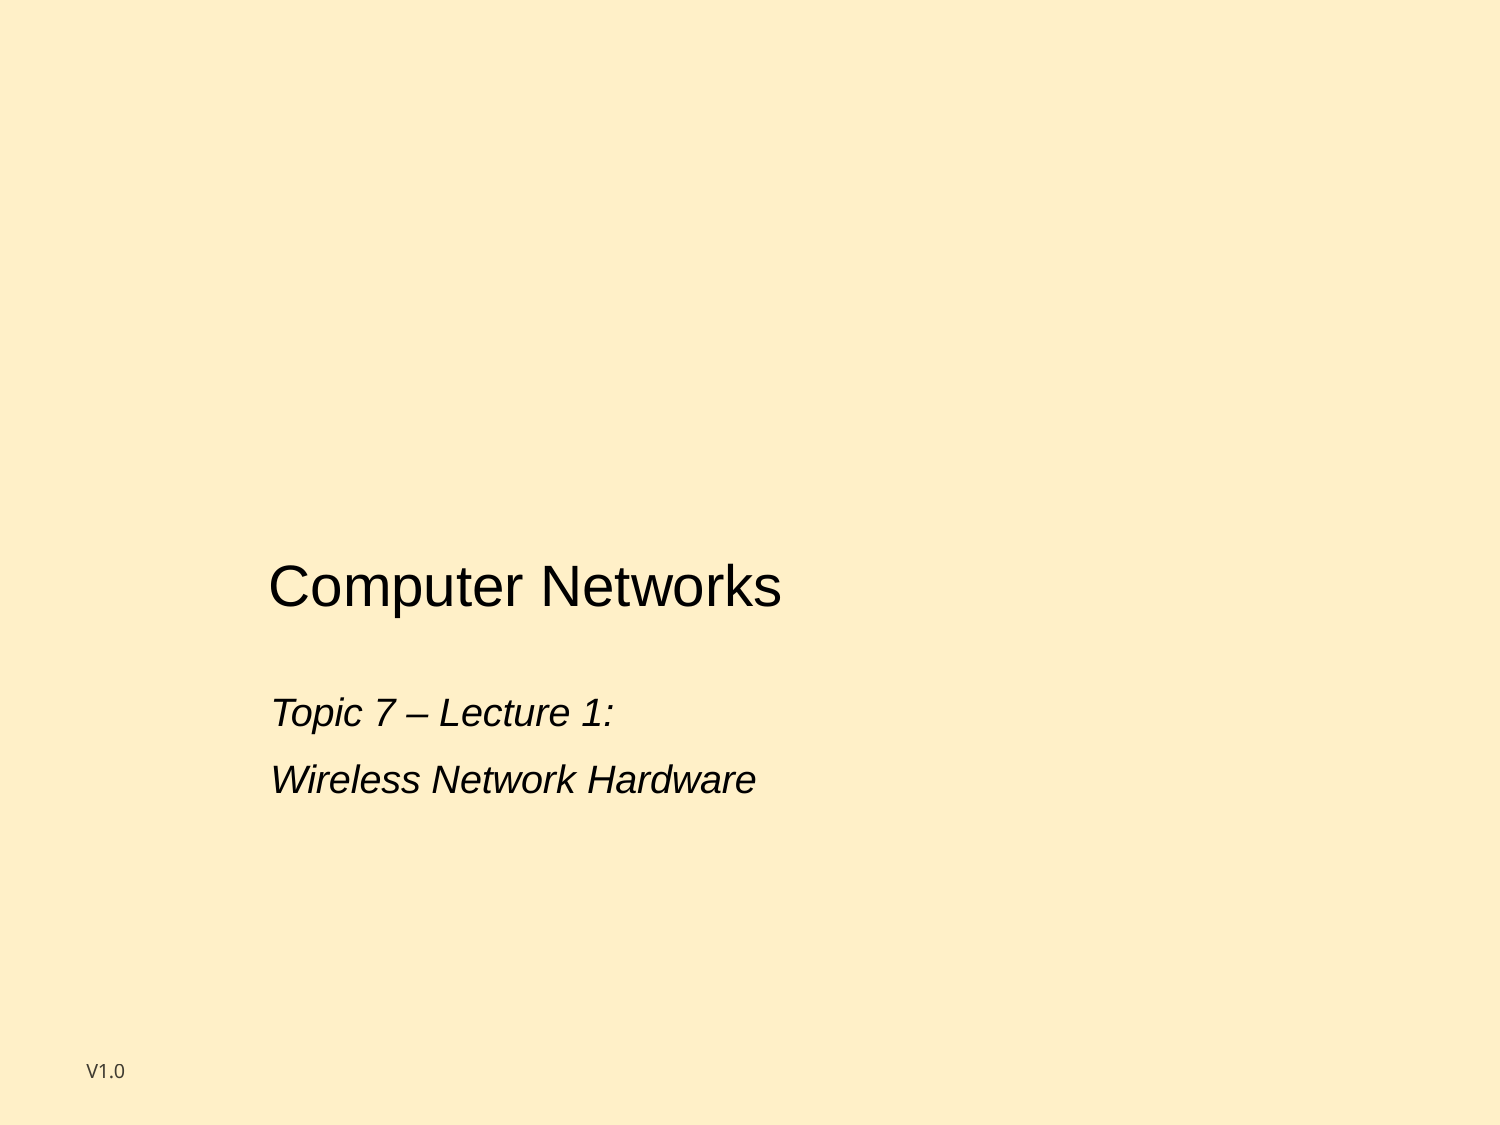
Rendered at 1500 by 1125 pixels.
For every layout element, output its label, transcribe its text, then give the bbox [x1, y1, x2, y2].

slide_number V1.0 [84, 744, 591, 1125]
text_box Computer Networks Topic 7 – Lecture 1: Wireless Network Hardware [266, 545, 787, 802]
